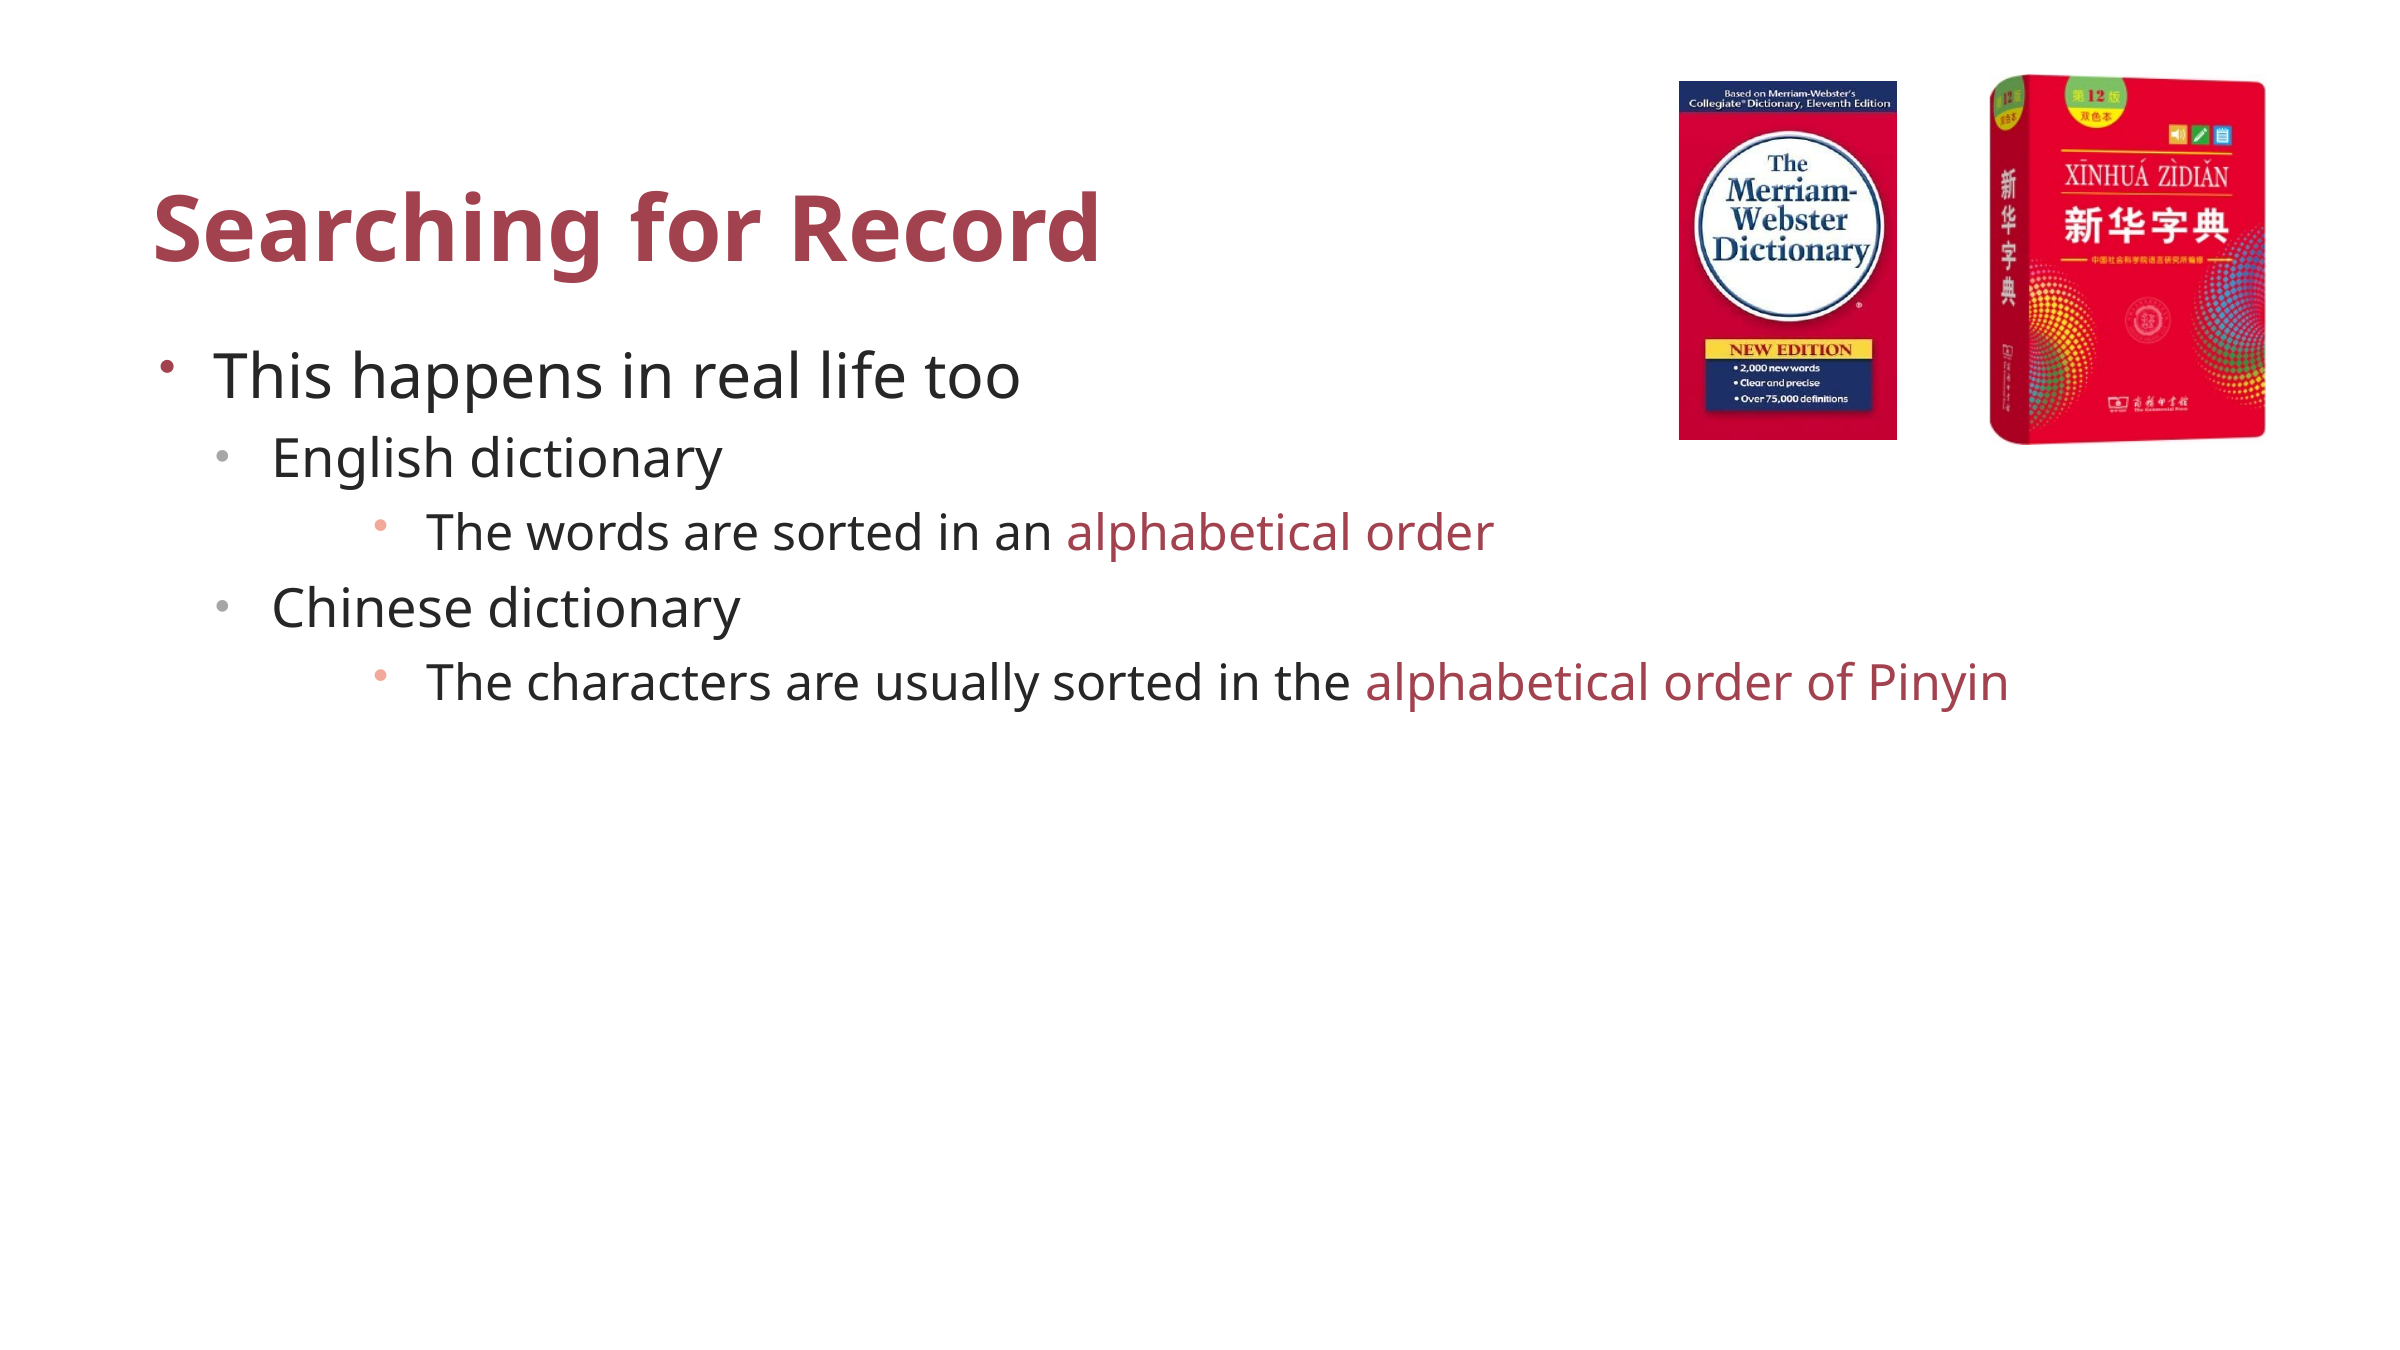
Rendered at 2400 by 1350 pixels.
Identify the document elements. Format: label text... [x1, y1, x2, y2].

title Searching for Record [137, 54, 2263, 288]
picture [1989, 74, 2266, 445]
picture [1674, 81, 1902, 440]
list This happens in real life too English dictionary The words are sorted in an alphabetical order Chinese dictionary The characters are usually sorted in the alphabetical order of Pinyin [137, 324, 2263, 1200]
